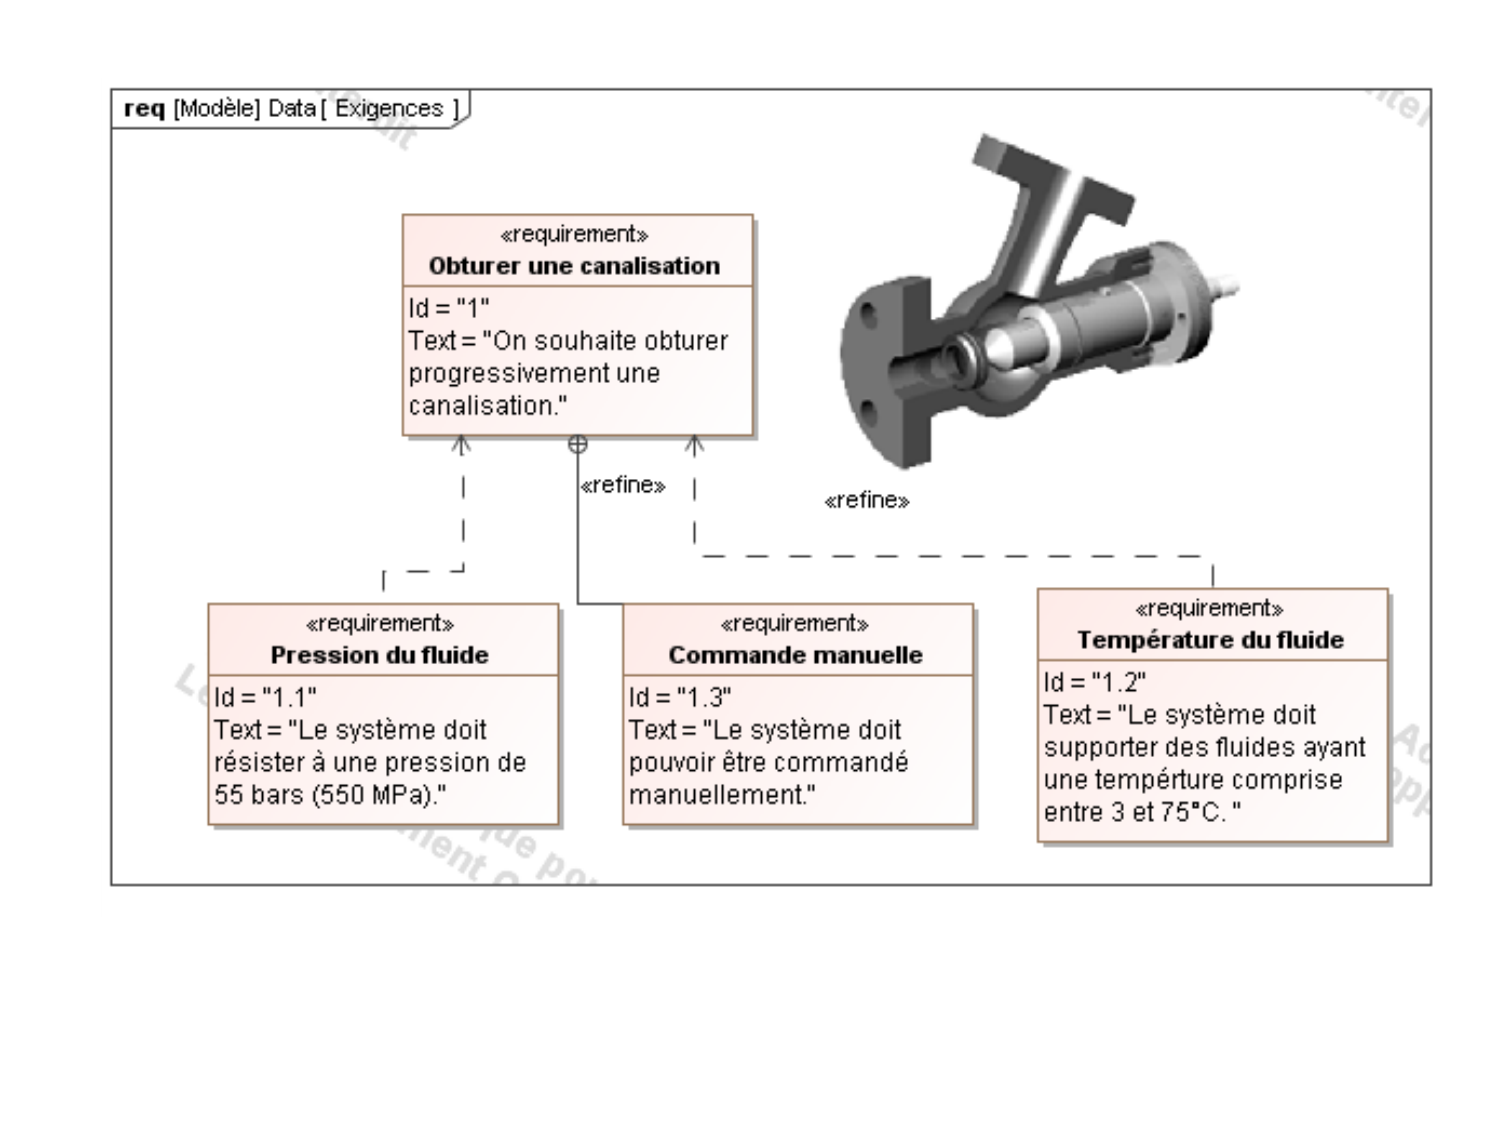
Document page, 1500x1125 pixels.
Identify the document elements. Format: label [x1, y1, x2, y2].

picture [100, 77, 1463, 918]
